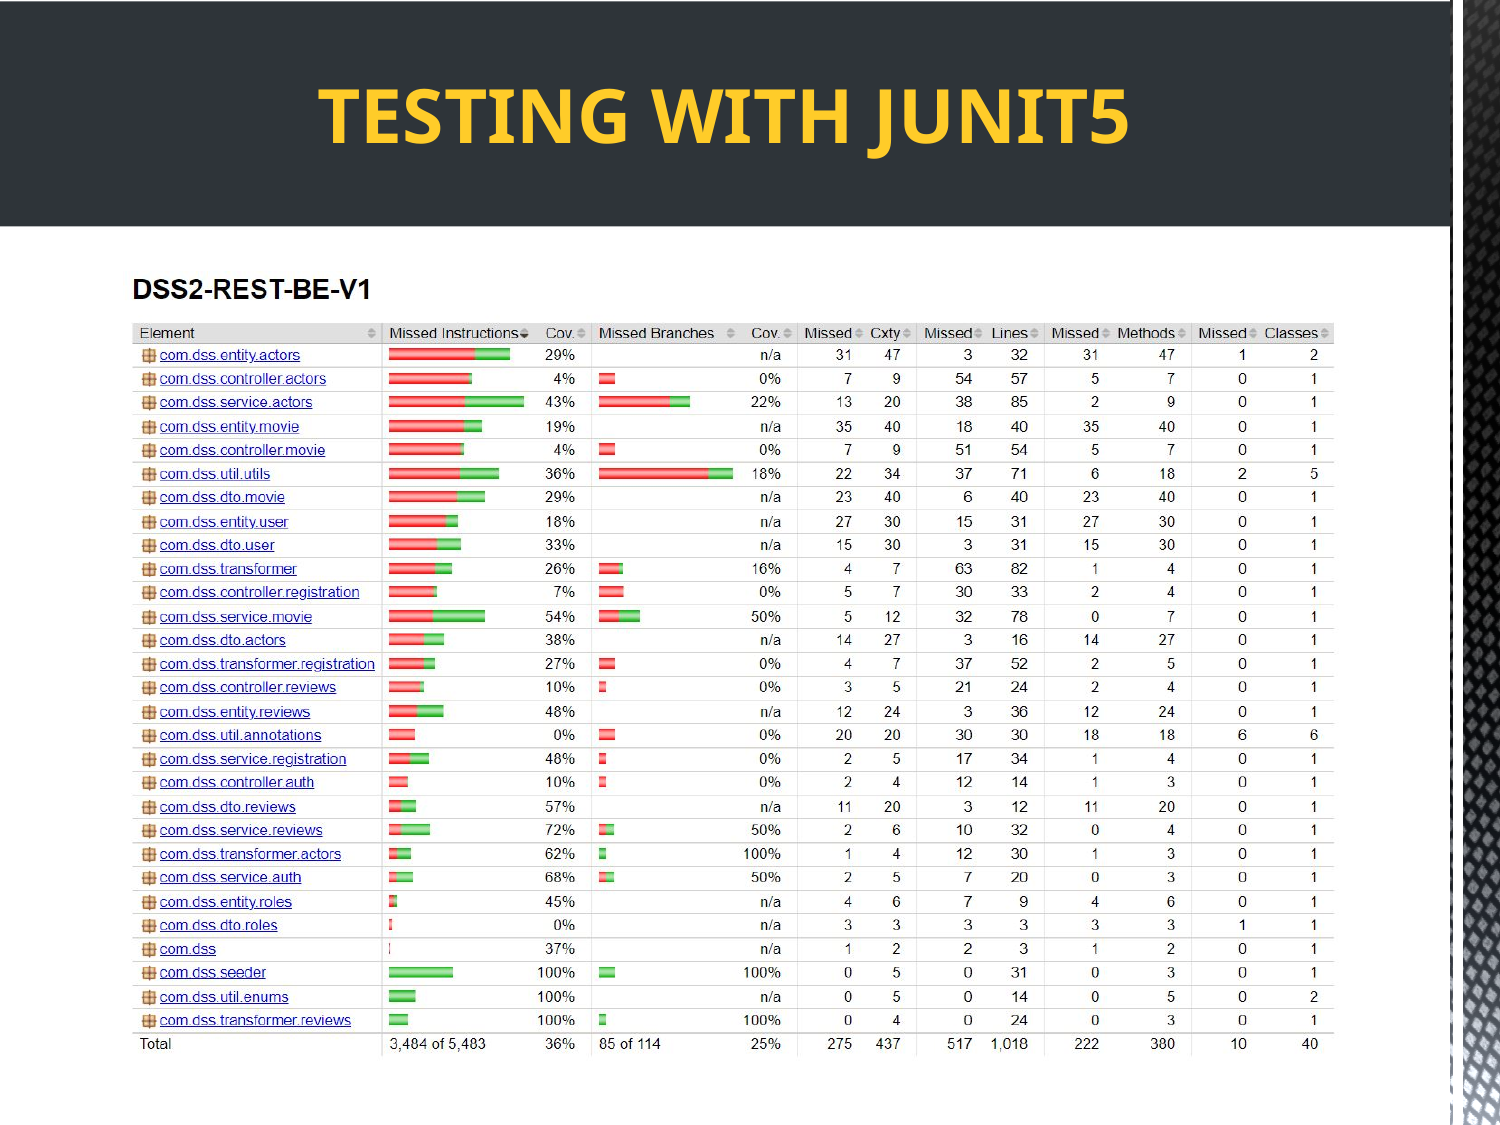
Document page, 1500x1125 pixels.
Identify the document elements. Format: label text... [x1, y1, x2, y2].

picture [123, 271, 1351, 1063]
picture [1447, 0, 1500, 1125]
title Testing with junit5 [0, 0, 1451, 228]
